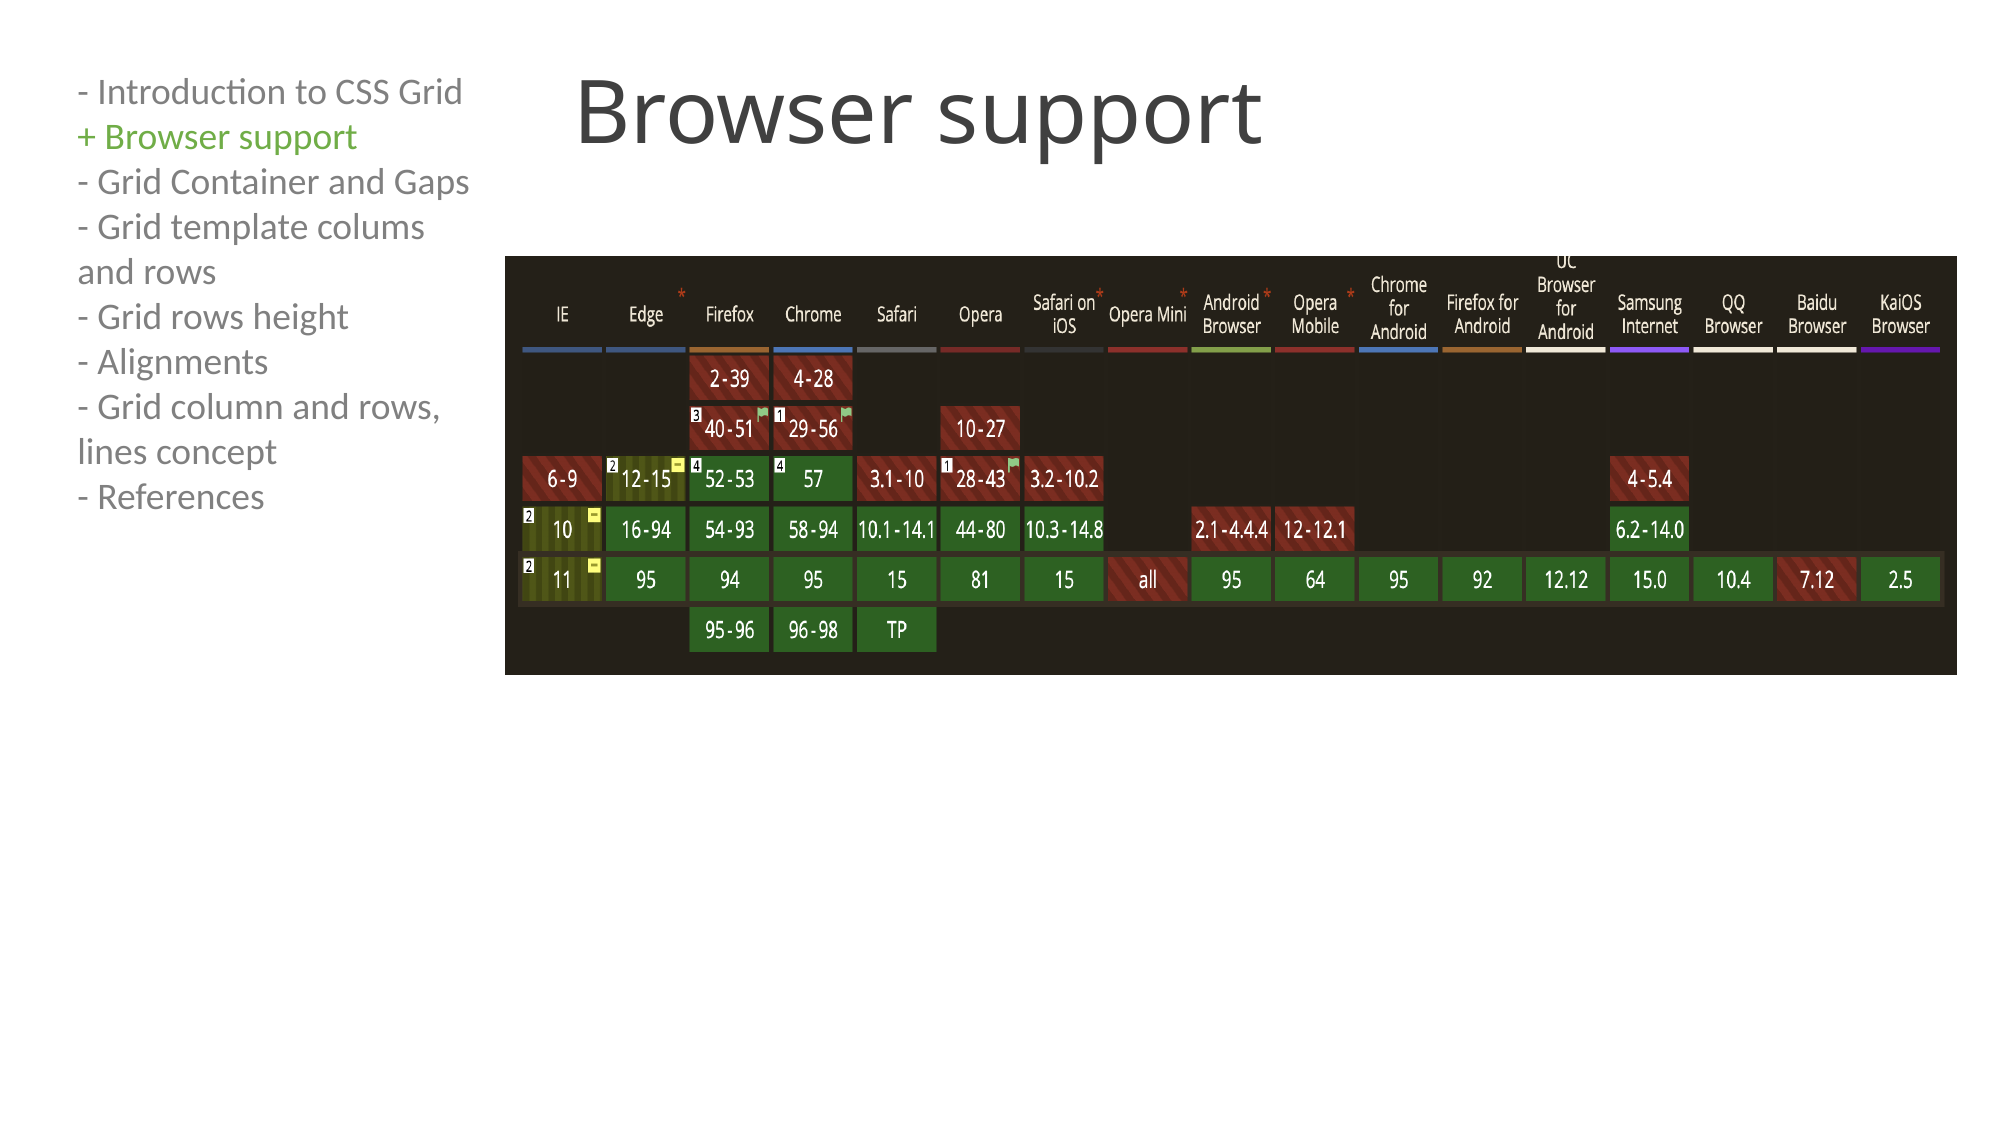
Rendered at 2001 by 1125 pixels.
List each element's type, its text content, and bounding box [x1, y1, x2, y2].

picture [505, 256, 1957, 675]
title Browser support [558, 59, 1863, 171]
text_box - Introduction to CSS Grid + Browser support - Grid Container and Gaps - Grid template colums and rows - Grid rows height - Alignments - Grid column and rows, lines concept - References [62, 59, 506, 660]
